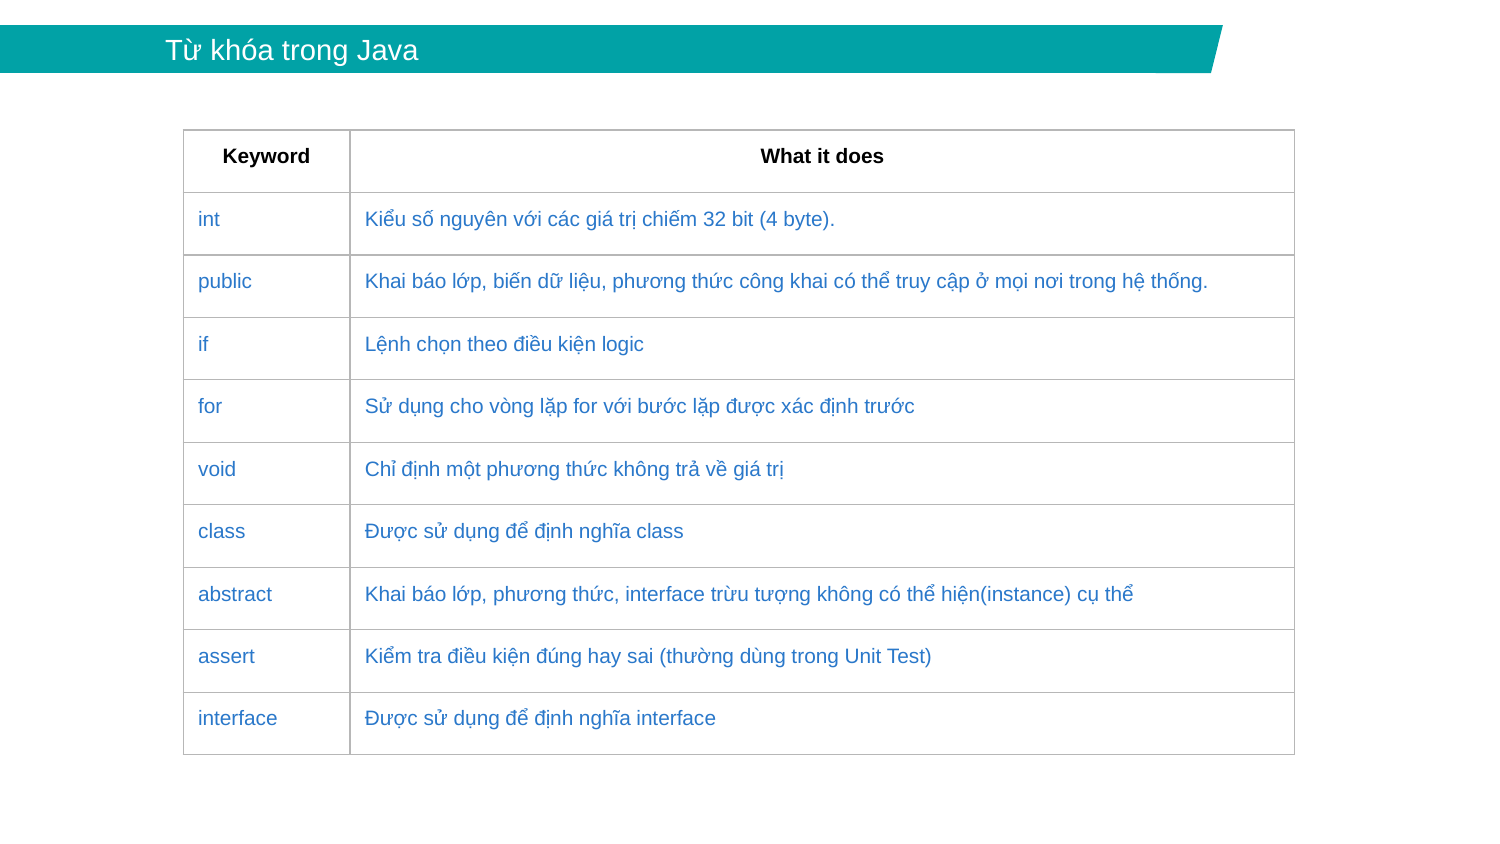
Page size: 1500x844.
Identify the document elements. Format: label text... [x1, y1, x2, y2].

table_header Keyword [184, 131, 349, 192]
table_cell Sử dụng cho vòng lặp for với bước lặp được xác định trước [351, 380, 1294, 442]
table_cell Kiểu số nguyên với các giá trị chiếm 32 bit (4 byte). [351, 193, 1294, 254]
text_box Từ khóa trong Java [0, 25, 1167, 73]
table_cell Khai báo lớp, phương thức, interface trừu tượng không có thể hiện(instance) cụ thể [351, 568, 1294, 629]
table_cell class [184, 505, 349, 567]
table_cell assert [184, 630, 349, 692]
table_cell Lệnh chọn theo điều kiện logic [351, 318, 1294, 379]
table_cell Được sử dụng để định nghĩa interface [351, 693, 1294, 754]
table_cell int [184, 193, 349, 254]
table_header What it does [351, 131, 1294, 192]
table_cell abstract [184, 568, 349, 629]
table_cell Kiểm tra điều kiện đúng hay sai (thường dùng trong Unit Test) [351, 630, 1294, 692]
table_cell interface [184, 693, 349, 754]
table_cell if [184, 318, 349, 379]
table_cell Được sử dụng để định nghĩa class [351, 505, 1294, 567]
table_cell void [184, 443, 349, 504]
text_box [1155, 25, 1223, 74]
table_cell Chỉ định một phương thức không trả về giá trị [351, 443, 1294, 504]
table_cell public [184, 256, 349, 317]
table_cell for [184, 380, 349, 442]
table_cell Khai báo lớp, biến dữ liệu, phương thức công khai có thể truy cập ở mọi nơi trong hệ thống. [351, 256, 1294, 317]
